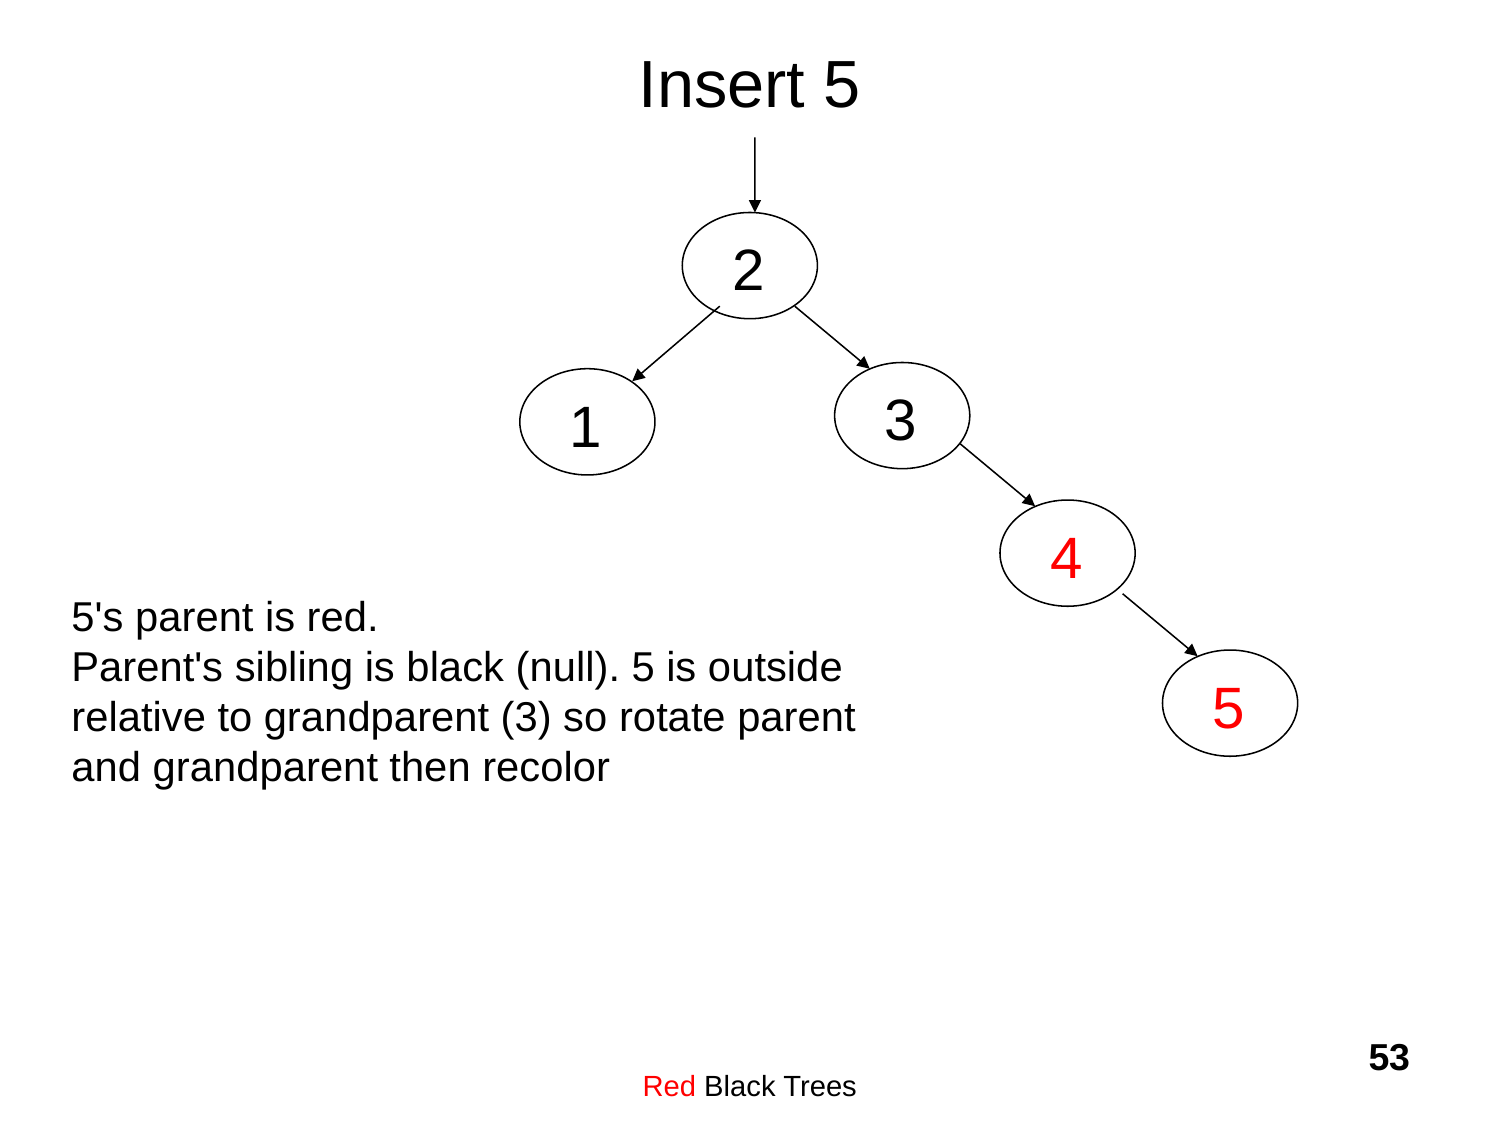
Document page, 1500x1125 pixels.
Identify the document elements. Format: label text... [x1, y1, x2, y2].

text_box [519, 368, 656, 476]
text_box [681, 212, 818, 319]
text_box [834, 362, 971, 469]
text_box [1139, 608, 1195, 648]
text_box [818, 325, 866, 360]
slide_number 53 [1112, 1024, 1426, 1101]
text_box [748, 137, 762, 210]
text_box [999, 499, 1136, 607]
text_box 5's parent is red. Parent's sibling is black (null). 5 is outside relative to grandparent (3) so rotate parent and grandparent then recolor [56, 582, 901, 798]
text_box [1162, 649, 1298, 757]
footer Red Black Trees [462, 1024, 1038, 1101]
text_box [975, 456, 1032, 498]
title Insert 5 [112, 0, 1388, 175]
